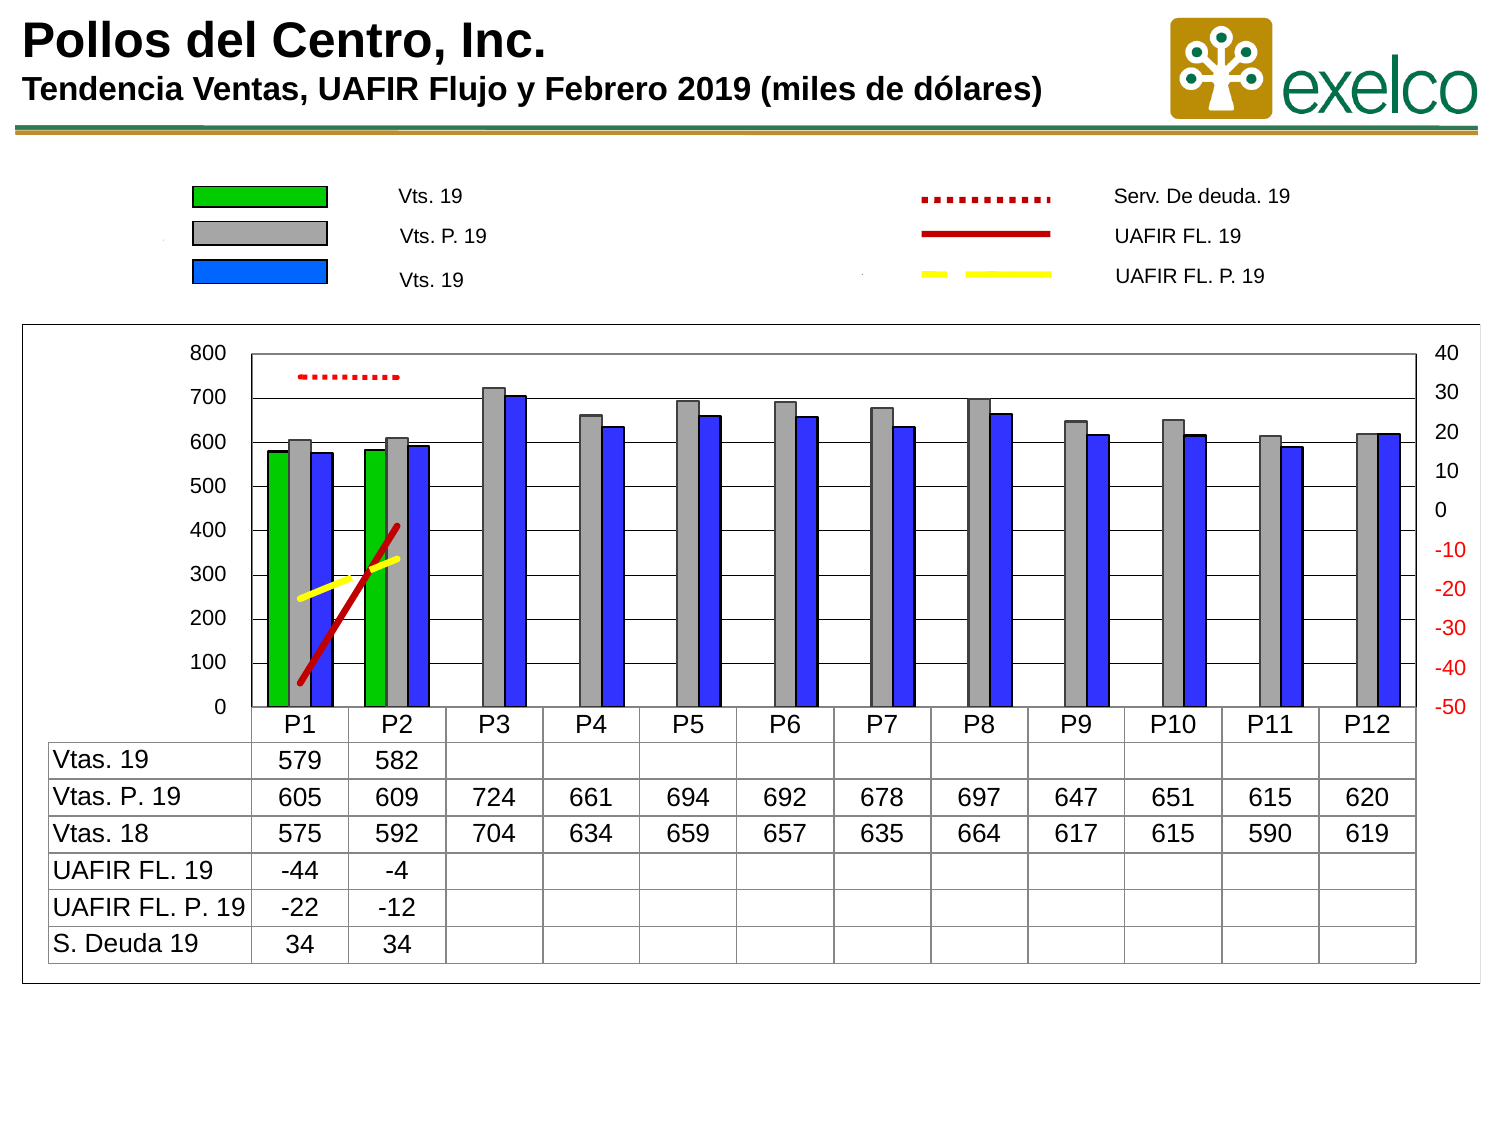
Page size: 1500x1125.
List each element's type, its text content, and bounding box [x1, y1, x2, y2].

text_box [163, 174, 1338, 301]
picture [1279, 51, 1480, 120]
text_box Pollos del Centro, Inc. Tendencia Ventas, UAFIR Flujo y Febrero 2019 (miles de dólares) [7, 0, 1059, 115]
picture [21, 323, 1481, 984]
picture [1167, 15, 1276, 120]
